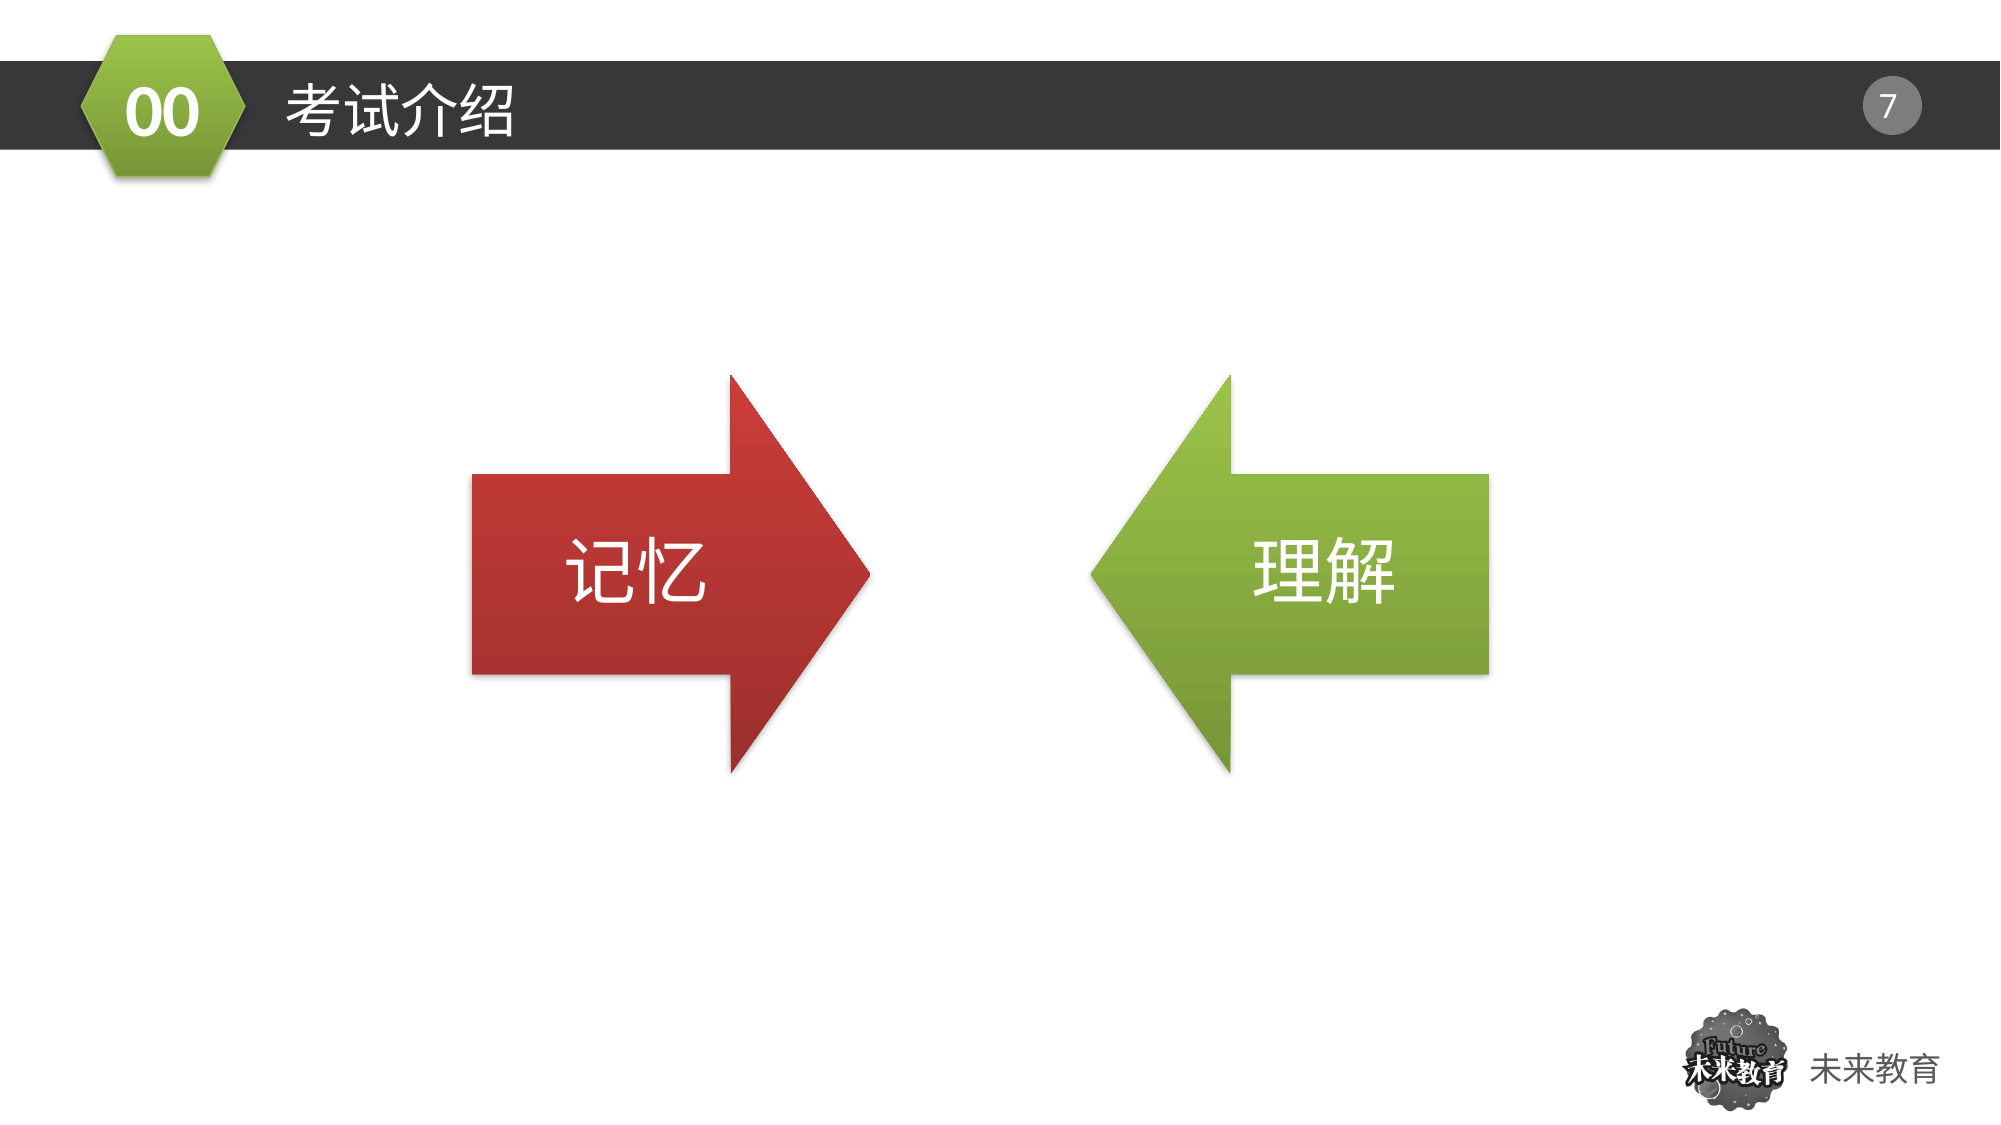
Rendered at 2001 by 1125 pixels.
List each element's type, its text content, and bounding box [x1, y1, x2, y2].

text_box 考试介绍 [269, 66, 533, 152]
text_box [471, 374, 1490, 775]
picture [1674, 983, 1799, 1125]
